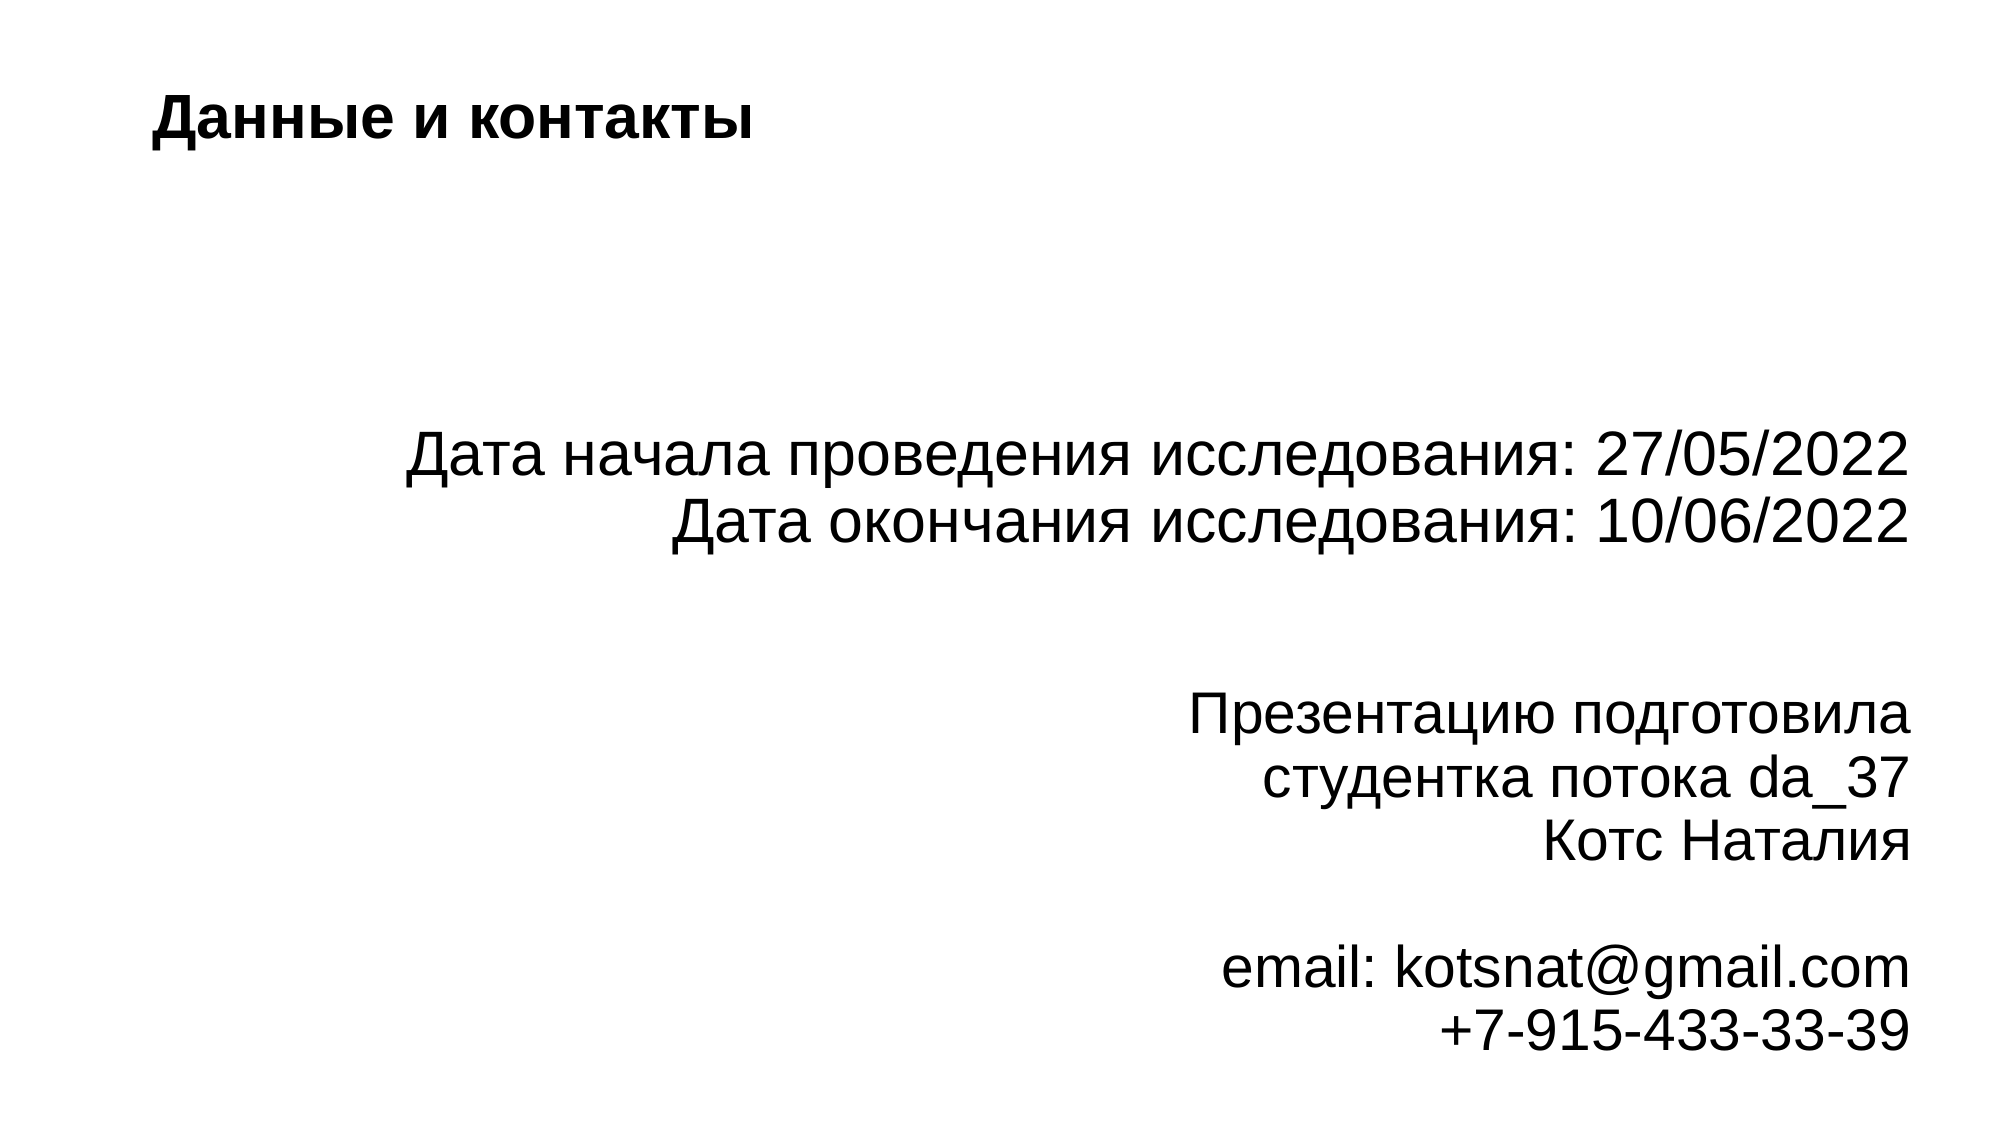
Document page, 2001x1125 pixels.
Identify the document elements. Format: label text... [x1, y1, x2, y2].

text_box Данные и контакты [137, 0, 1863, 238]
title Дата начала проведения исследования: 27/05/2022 Дата окончания исследования: 10/06/2022 Презентацию подготовила студентка потока da_37 Котс Наталия email: kotsnat@gmail.com +7-915-433-33-39 [381, 405, 1927, 1079]
